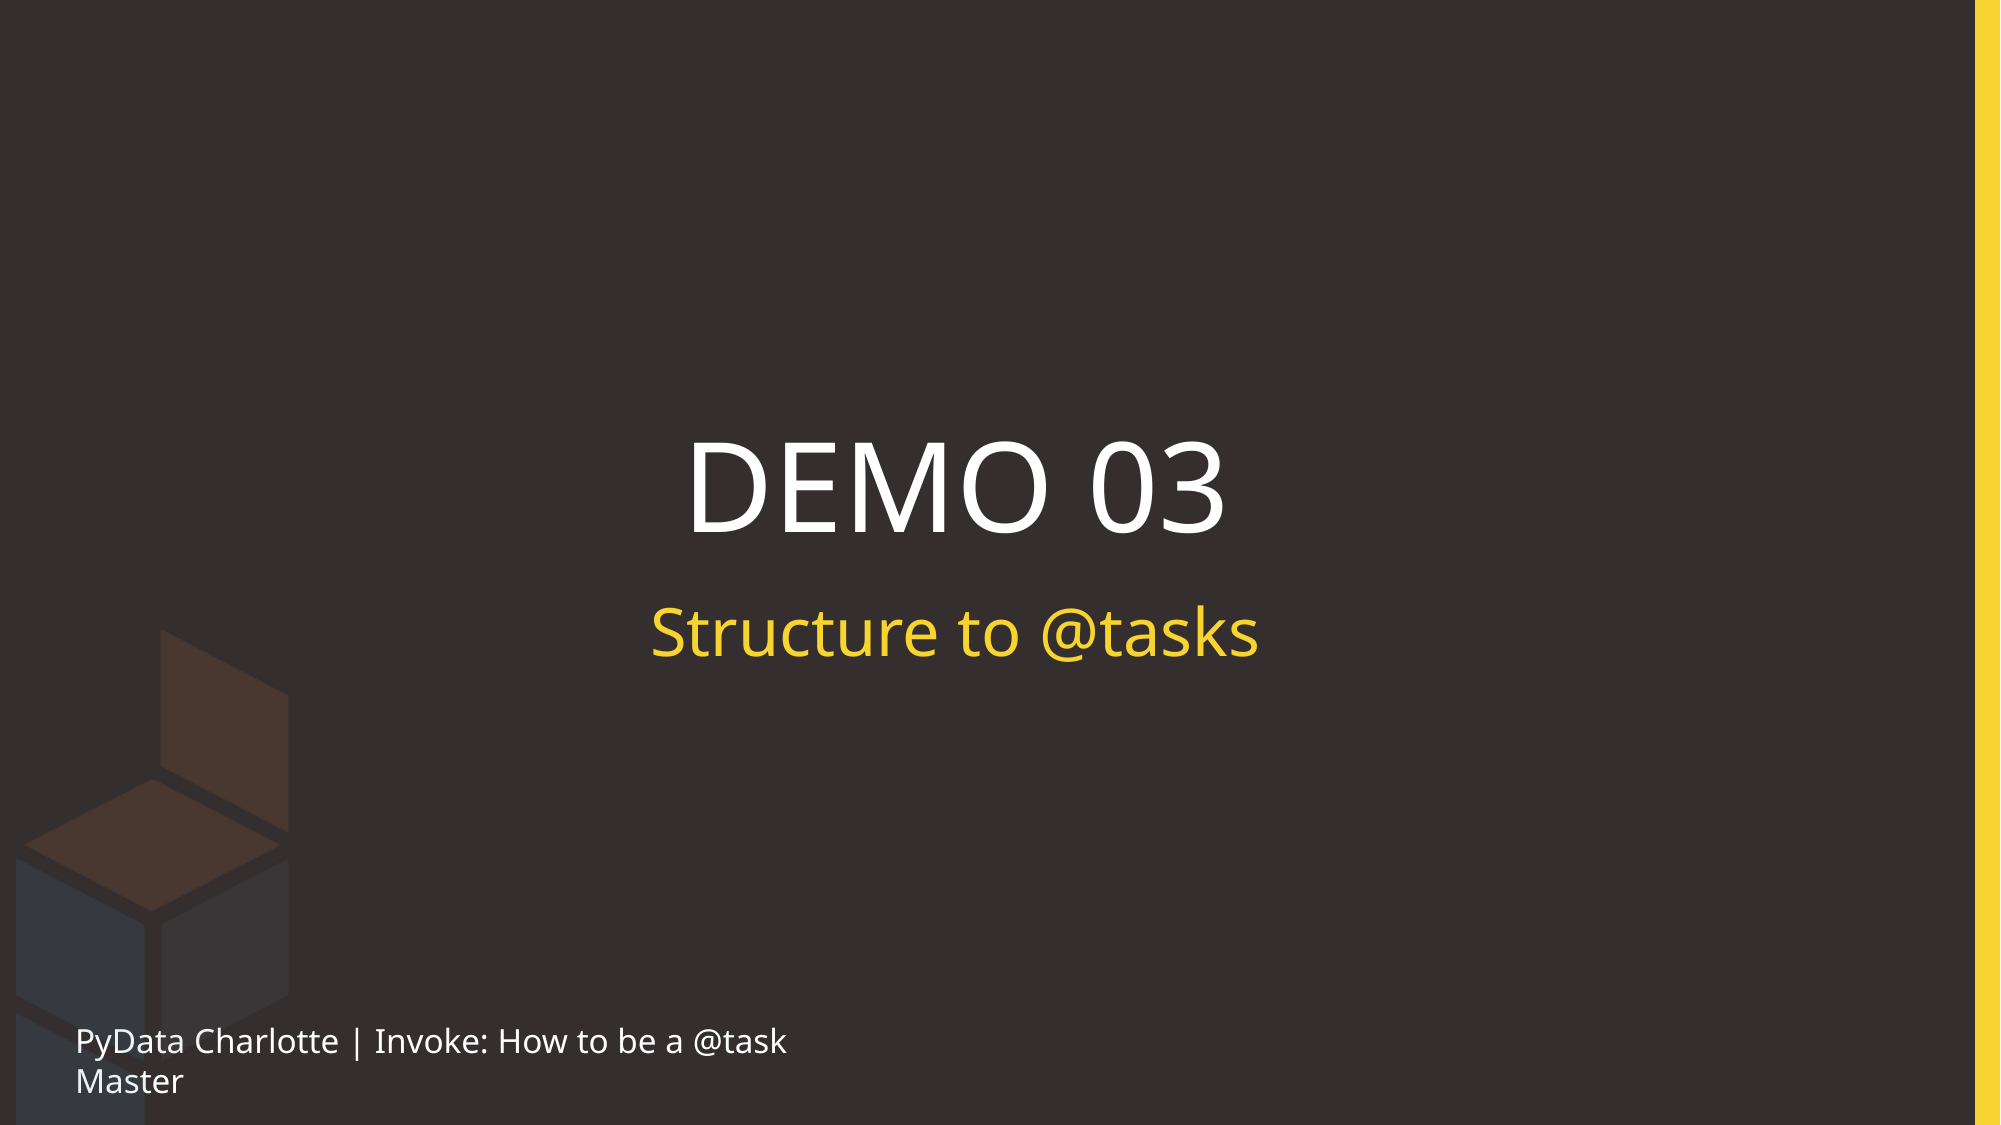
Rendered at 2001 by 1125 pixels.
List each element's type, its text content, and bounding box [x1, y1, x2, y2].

text_box PyData Charlotte | Invoke: How to be a @task Master [317, 1012, 821, 1107]
text_box DEMO 03 [582, 400, 1330, 566]
picture [16, 623, 317, 1125]
text_box Structure to @tasks [566, 582, 1344, 678]
